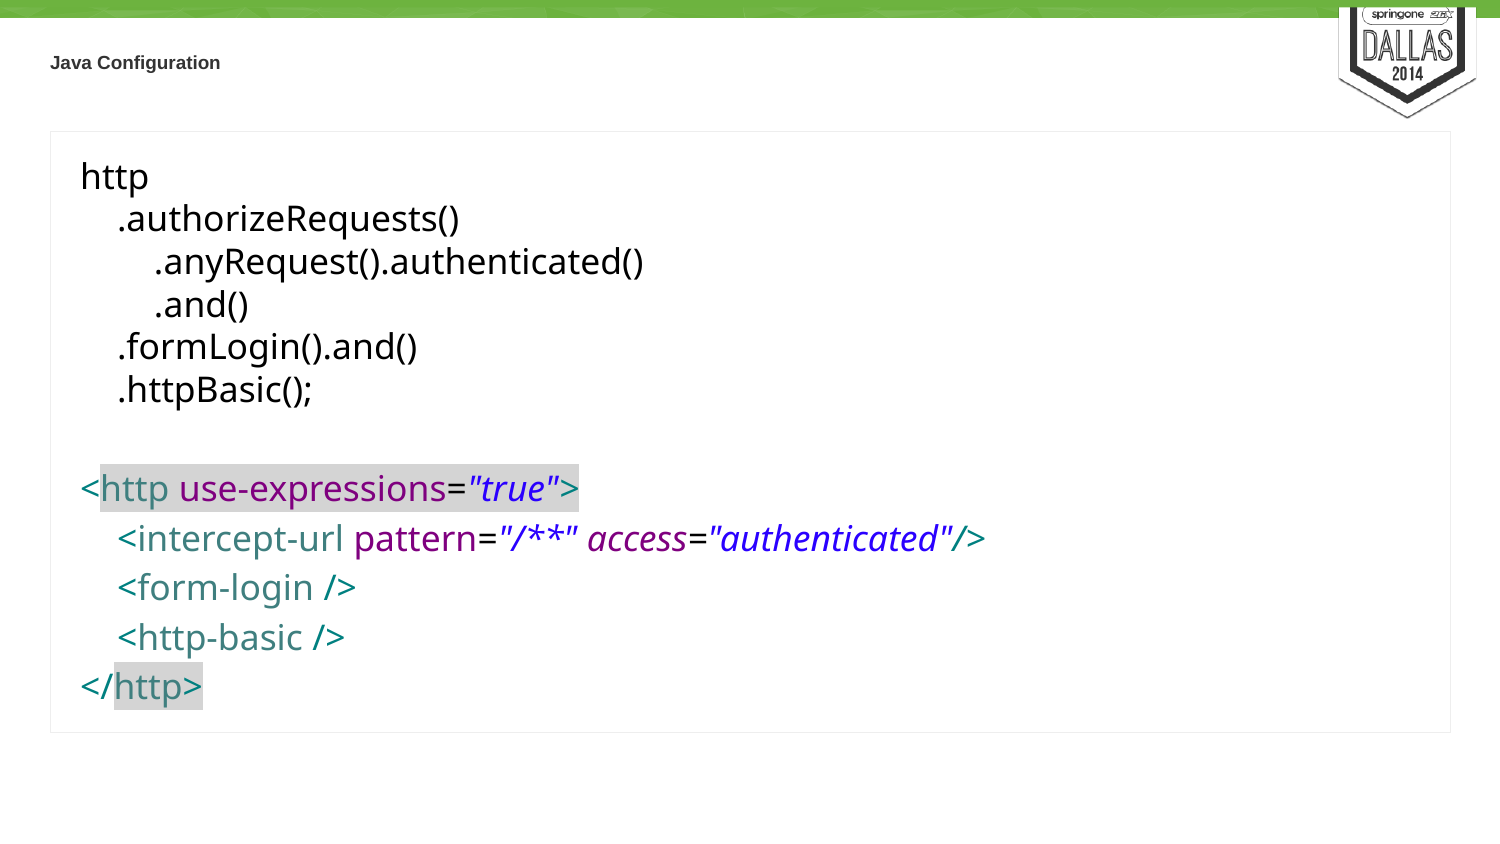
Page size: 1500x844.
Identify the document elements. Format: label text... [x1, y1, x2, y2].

list http .authorizeRequests() .anyRequest().authenticated() .and() .formLogin().and() .httpBasic(); <http use-expressions="true"> <intercept-url pattern="/**" access="authenticated"/> <form-login /> <http-basic /> </http> [50, 131, 1451, 733]
title Java Configuration [49, 49, 1451, 97]
picture [0, 8, 1500, 122]
